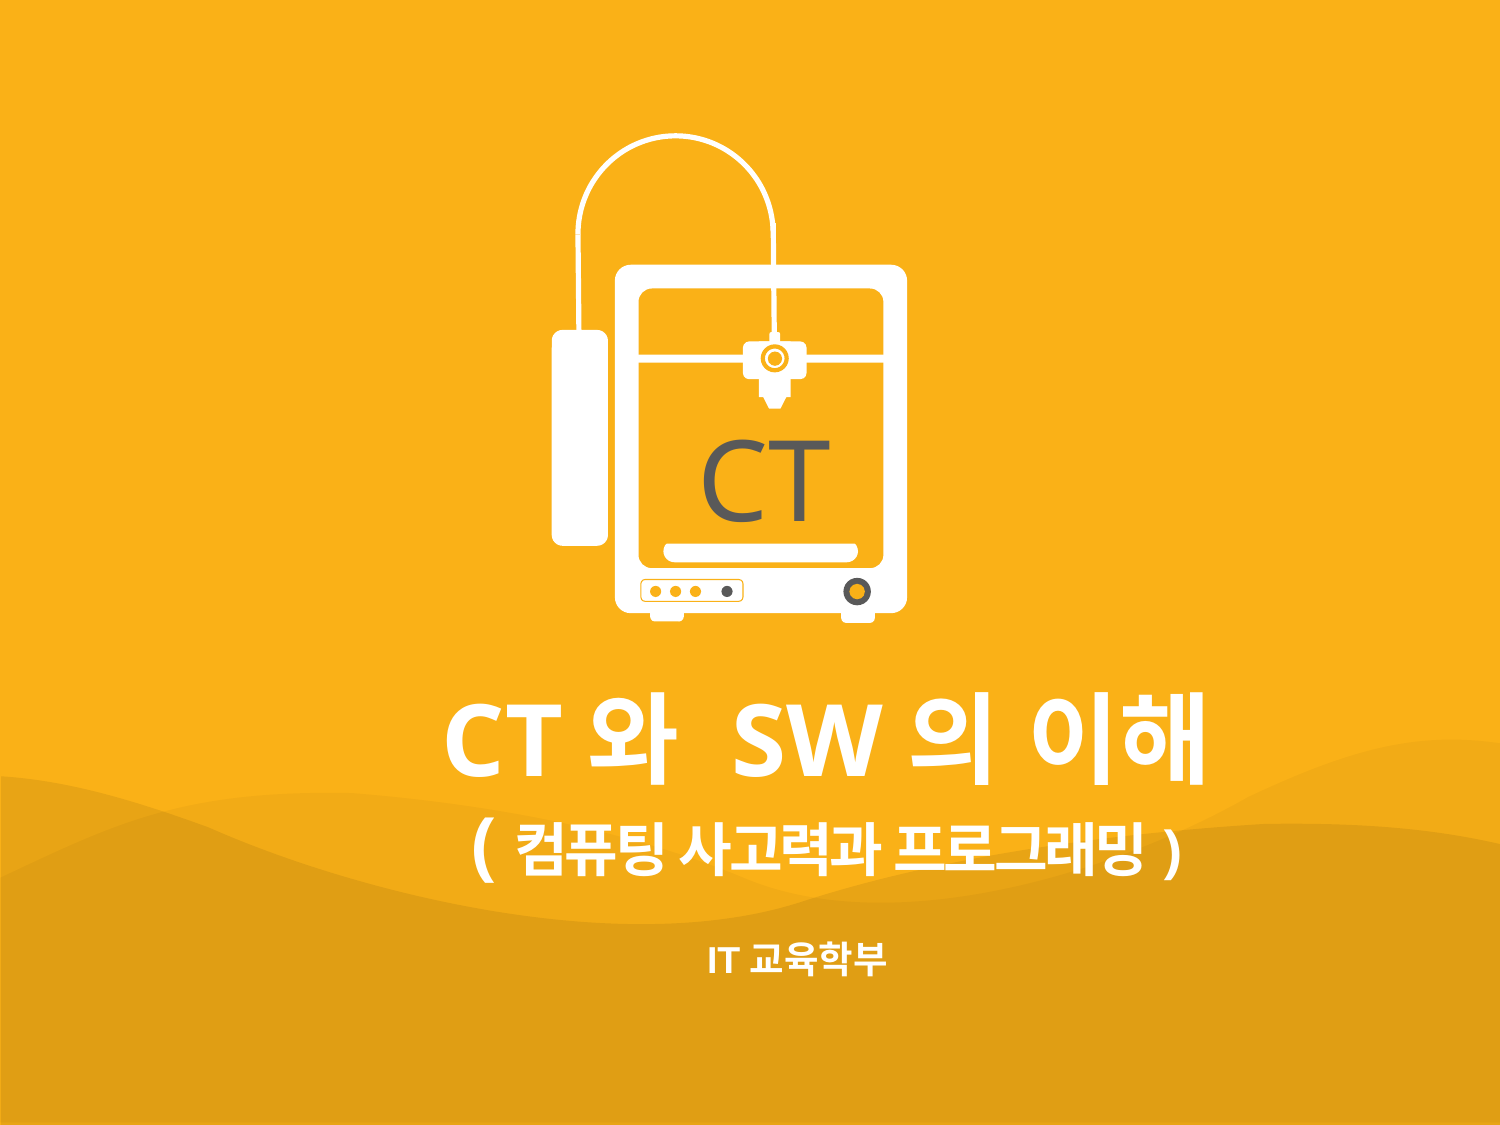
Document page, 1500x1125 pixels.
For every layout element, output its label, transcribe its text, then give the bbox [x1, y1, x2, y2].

title CT와 SW의 이해 (컴퓨팅 사고력과 프로그래밍) [76, 668, 1500, 894]
text_box IT교육학부 [631, 928, 963, 989]
